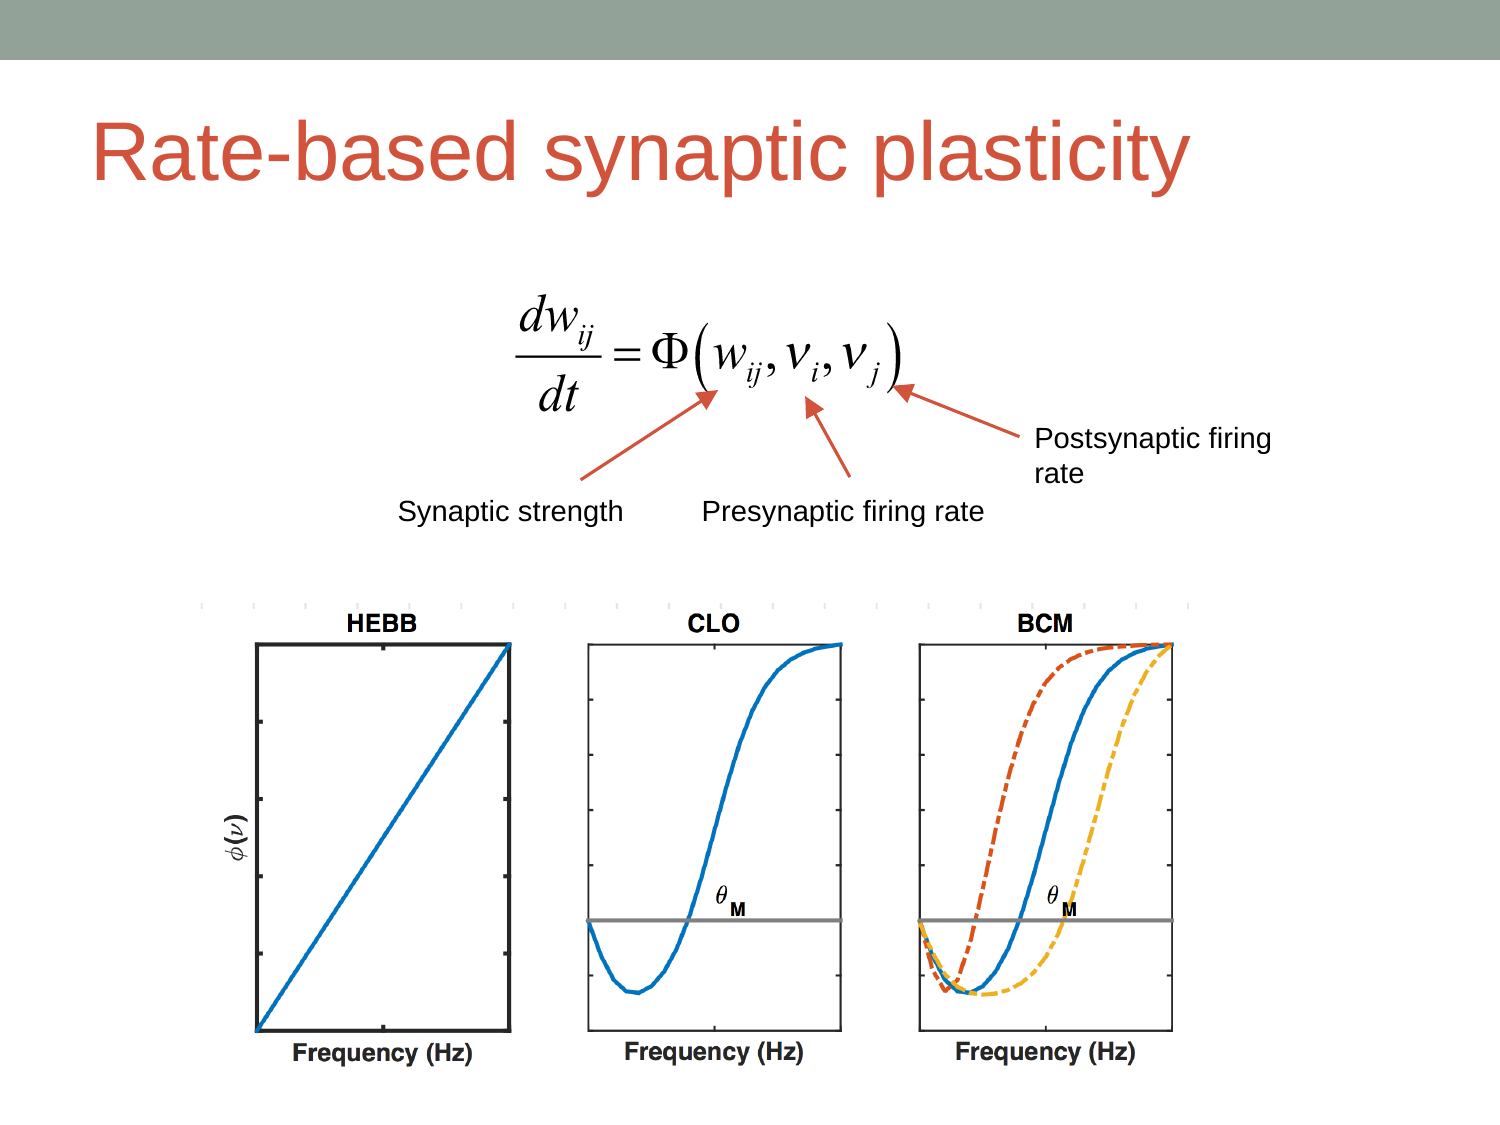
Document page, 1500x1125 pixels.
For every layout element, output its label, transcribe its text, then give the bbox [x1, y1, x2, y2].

text_box Presynaptic firing rate [686, 476, 1014, 542]
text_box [891, 385, 1020, 437]
text_box Postsynaptic firing rate [1019, 404, 1346, 470]
picture [507, 281, 904, 416]
picture [190, 603, 1221, 1076]
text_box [804, 395, 851, 478]
title Rate-based synaptic plasticity [75, 65, 1425, 229]
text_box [580, 389, 719, 481]
text_box Synaptic strength [382, 476, 656, 542]
